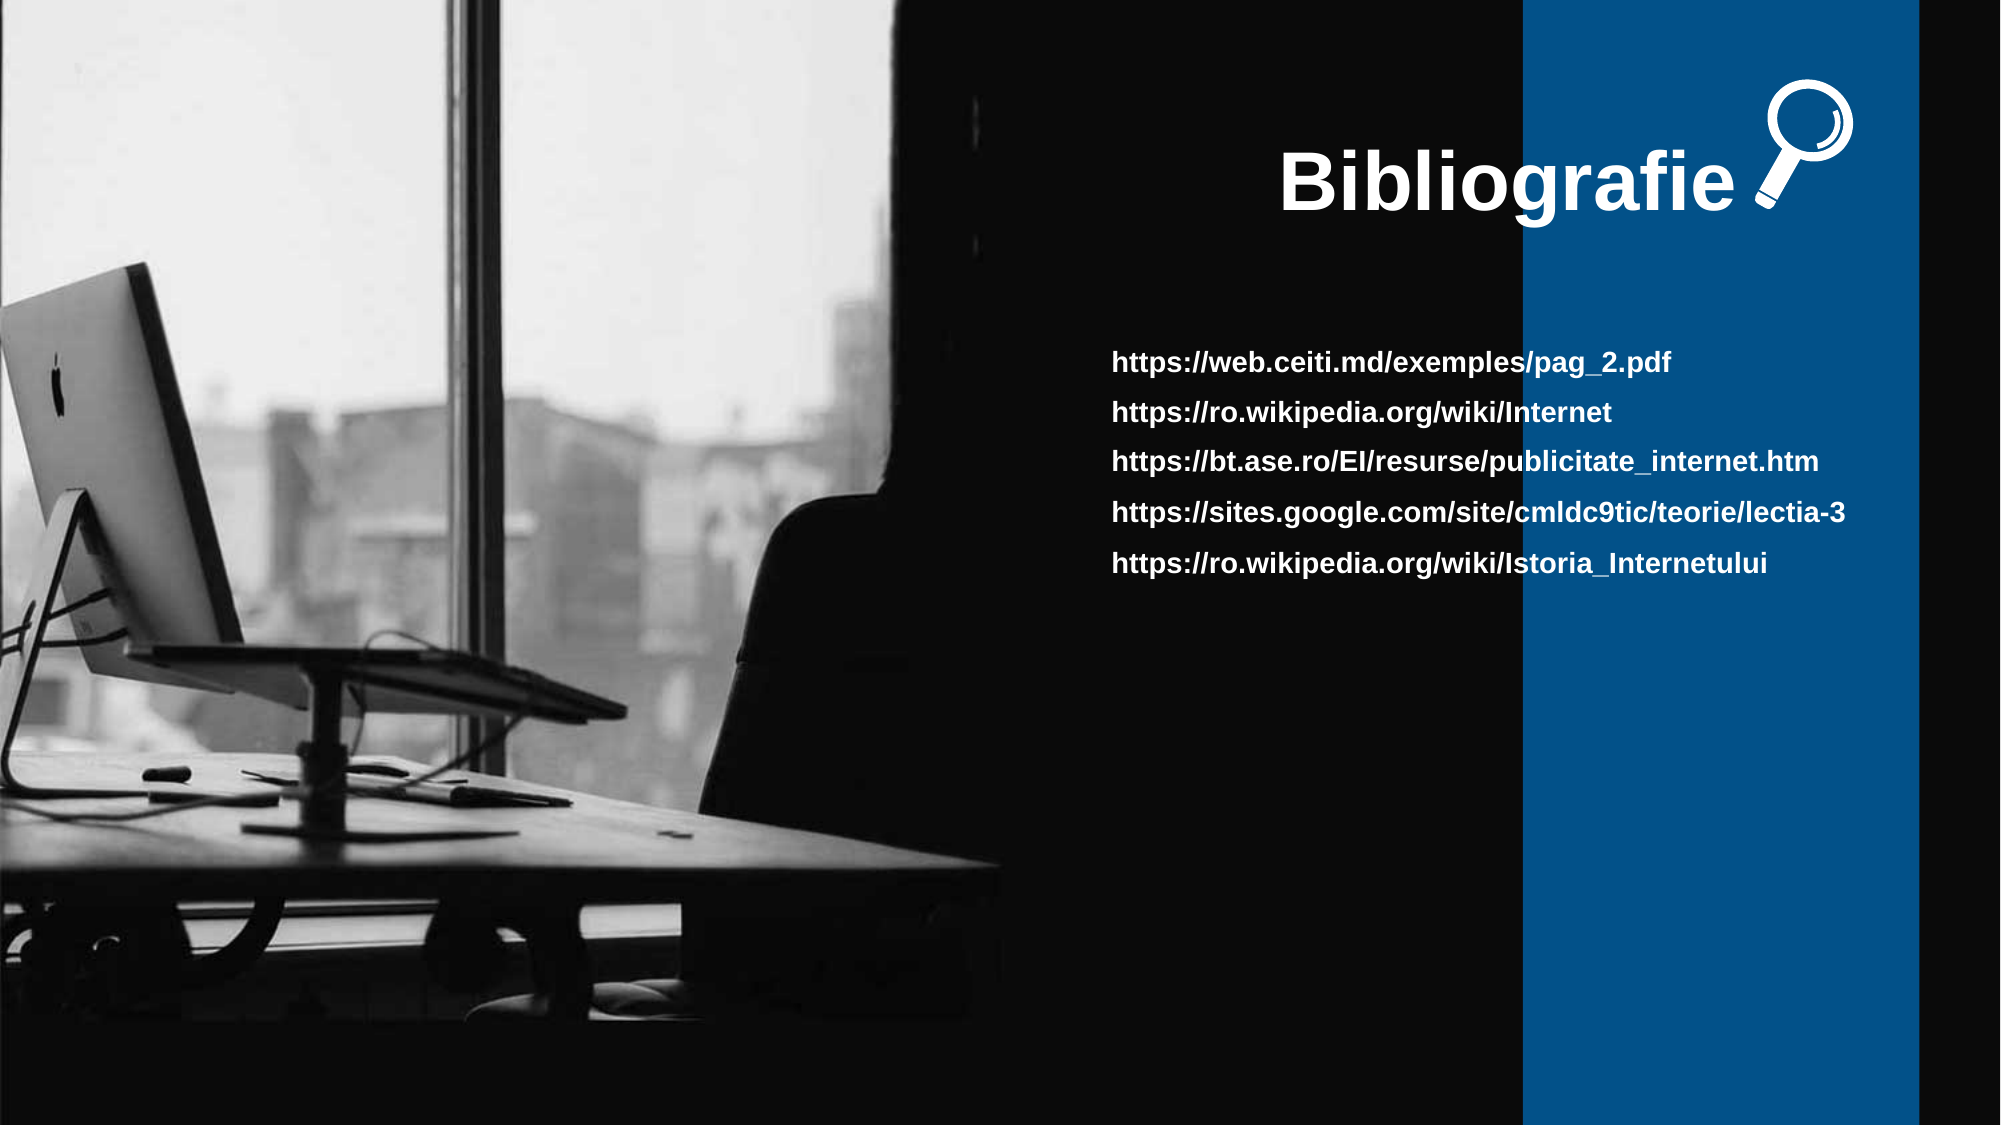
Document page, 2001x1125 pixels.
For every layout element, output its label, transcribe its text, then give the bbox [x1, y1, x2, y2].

text_box https://web.ceiti.md/exemples/pag_2.pdf [1096, 336, 2000, 387]
text_box https://sites.google.com/site/cmldc9tic/teorie/lectia-3 [1096, 485, 2000, 536]
text_box https://ro.wikipedia.org/wiki/Internet [1096, 387, 2000, 435]
text_box [1522, 587, 1920, 1125]
text_box [1522, 0, 1920, 336]
text_box [1754, 78, 1855, 210]
text_box https://ro.wikipedia.org/wiki/Istoria_Internetului [1096, 537, 2000, 587]
text_box Bibliografie [1264, 136, 1756, 208]
picture [1920, 0, 2001, 1125]
text_box https://bt.ase.ro/EI/resurse/publicitate_internet.htm [1096, 435, 2000, 485]
picture [0, 0, 1522, 1125]
